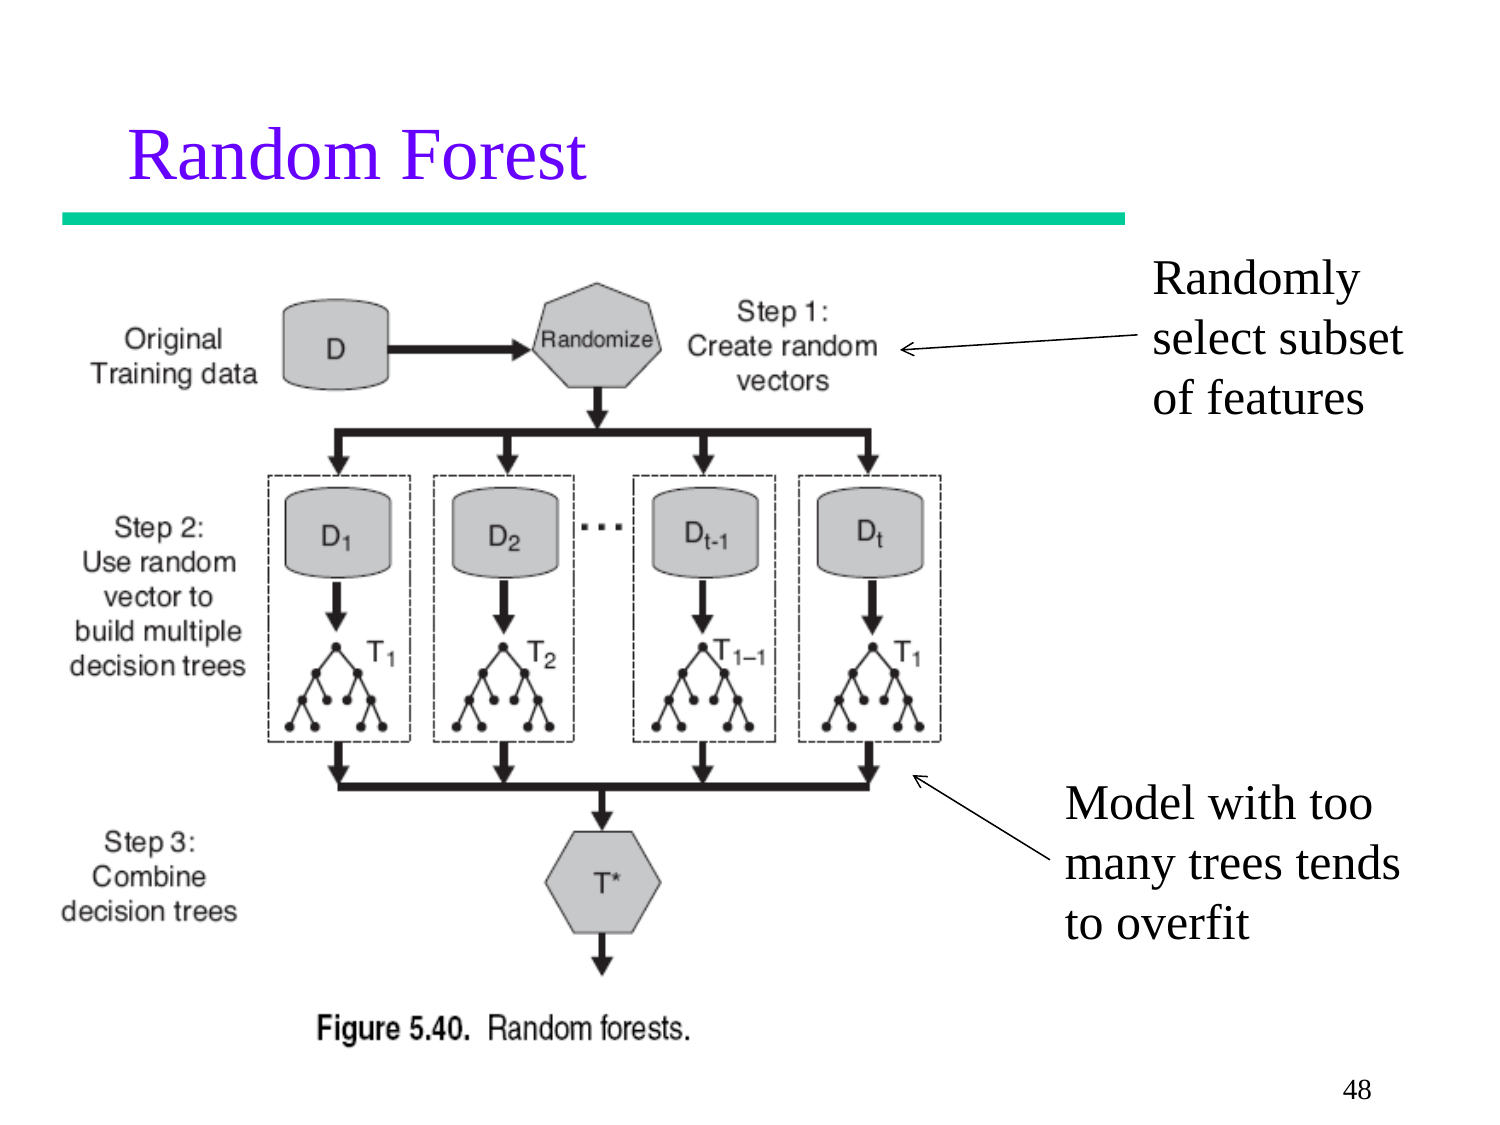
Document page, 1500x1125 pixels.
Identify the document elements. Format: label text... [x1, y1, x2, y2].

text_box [899, 335, 1138, 351]
text_box Randomly select subset of features [1137, 237, 1463, 433]
text_box Model with too many trees tends to overfit [1050, 762, 1463, 958]
title Random Forest [112, 99, 1376, 201]
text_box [912, 774, 1051, 862]
slide_number 48 [1087, 1062, 1388, 1101]
picture [24, 247, 993, 1076]
